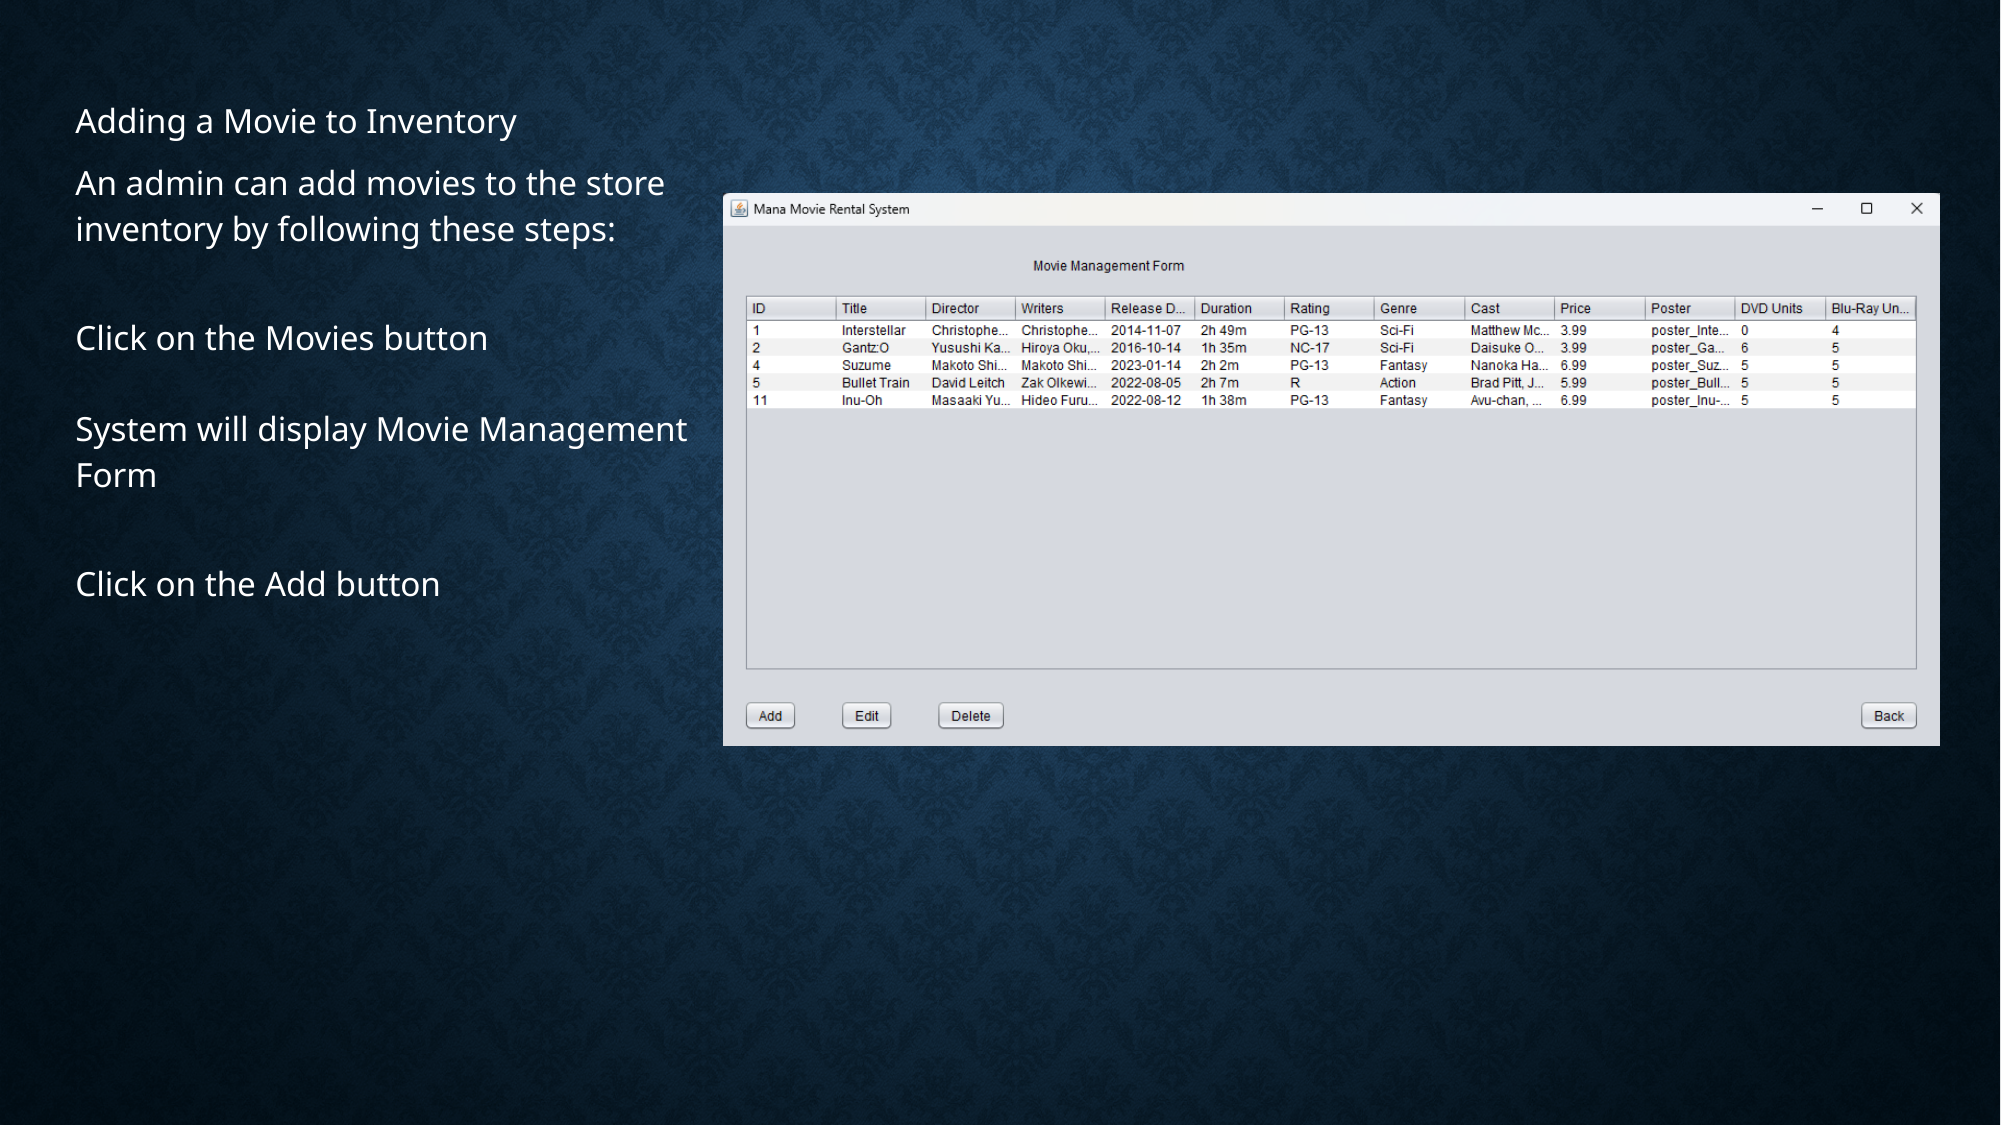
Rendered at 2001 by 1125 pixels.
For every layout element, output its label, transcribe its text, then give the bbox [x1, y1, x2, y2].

text_box Adding a Movie to Inventory An admin can add movies to the store inventory by following these steps: Click on the Movies button System will display Movie Management Form Click on the Add button [60, 86, 724, 611]
picture [723, 192, 1940, 747]
